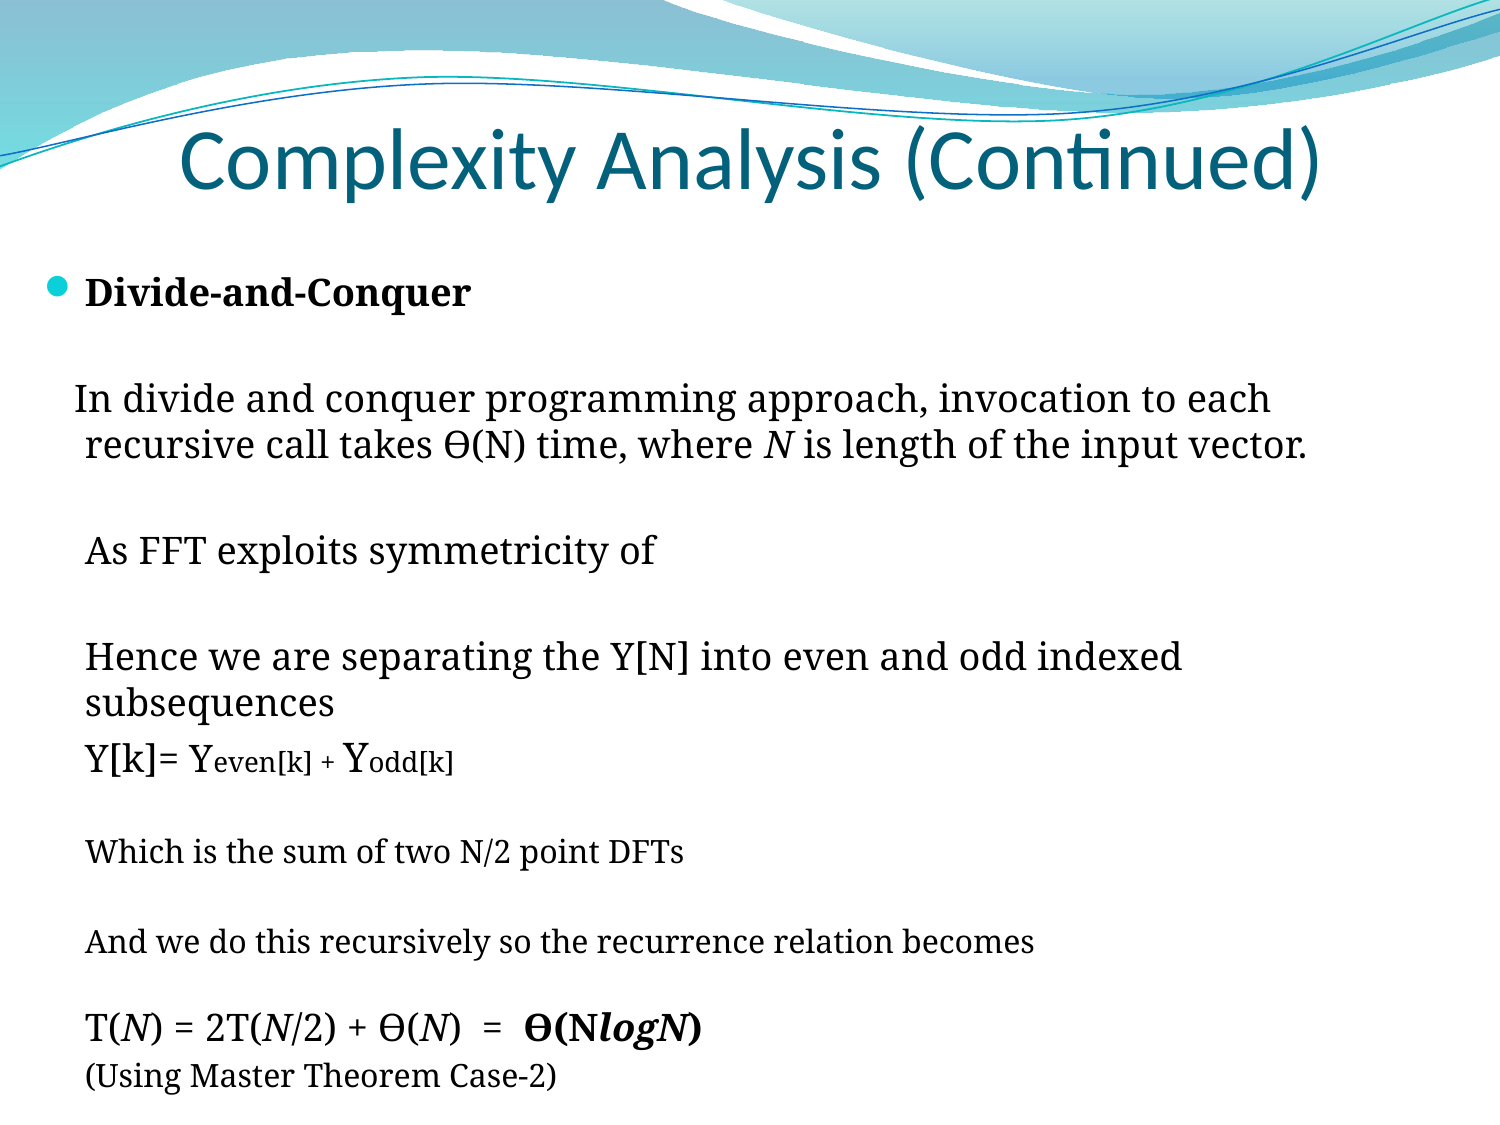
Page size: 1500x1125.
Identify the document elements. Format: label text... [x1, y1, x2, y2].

title Complexity Analysis (Continued) [76, 19, 1427, 207]
